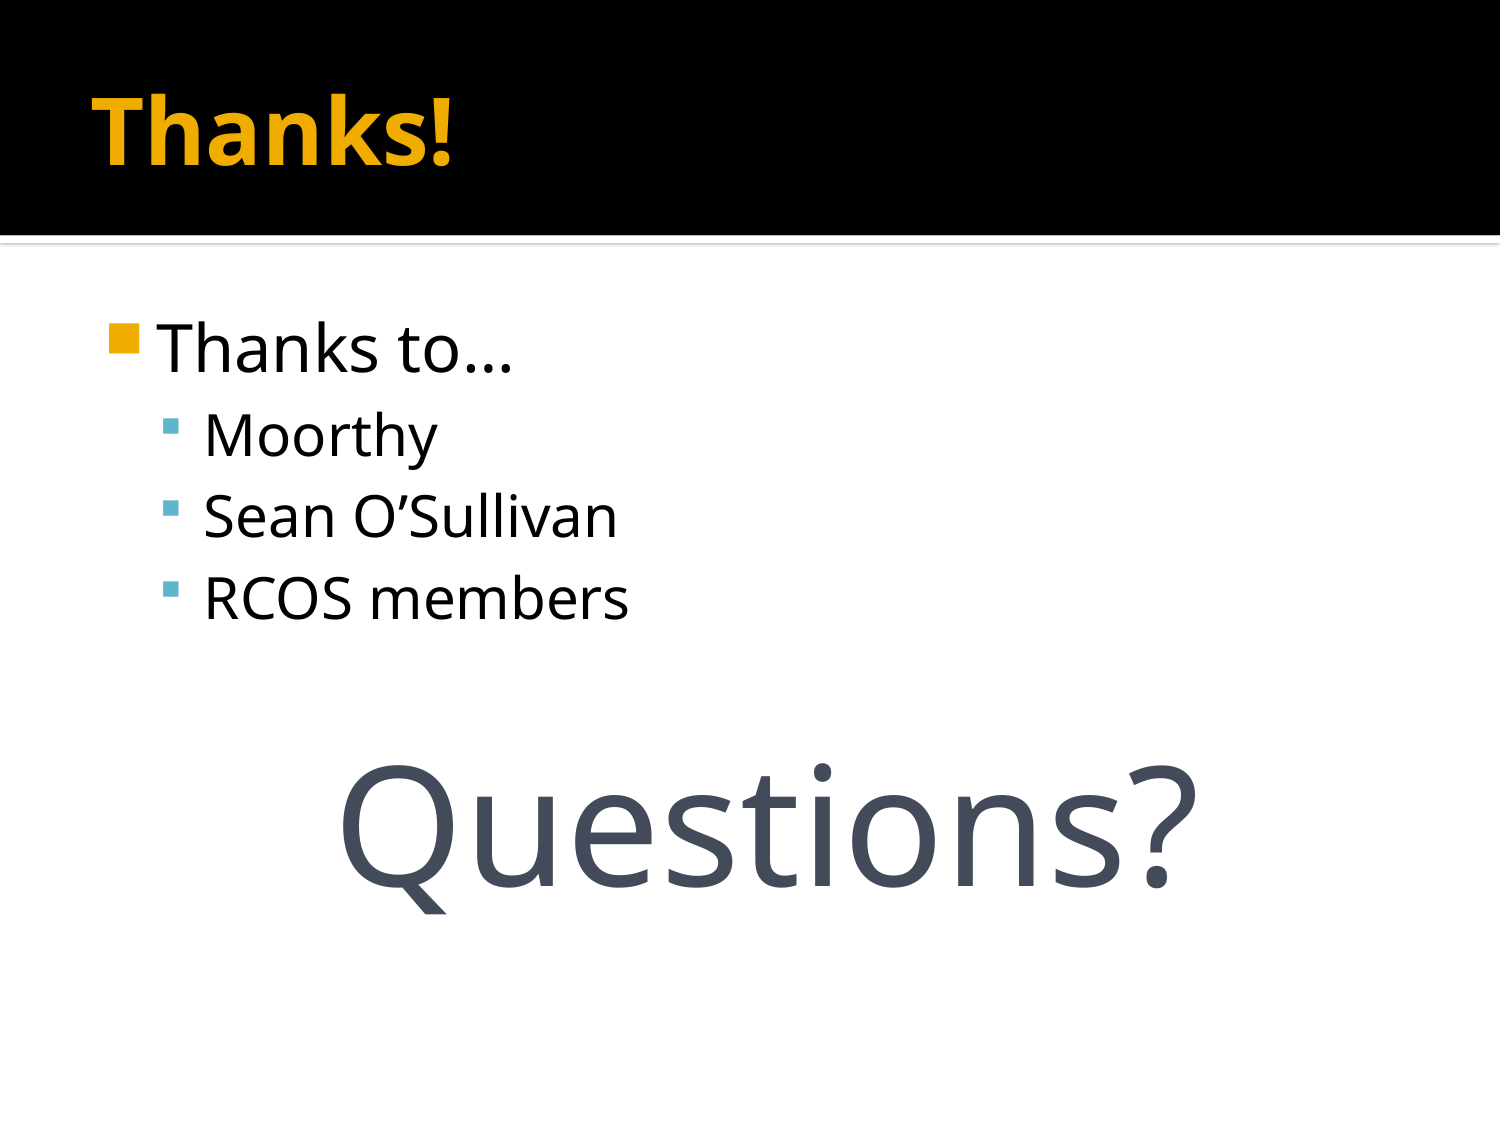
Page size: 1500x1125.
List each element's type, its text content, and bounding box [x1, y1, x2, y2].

text_box Questions? [319, 712, 1215, 928]
title Thanks! [75, 25, 1425, 231]
list Thanks to… Moorthy Sean O’Sullivan RCOS members [75, 291, 1425, 1050]
